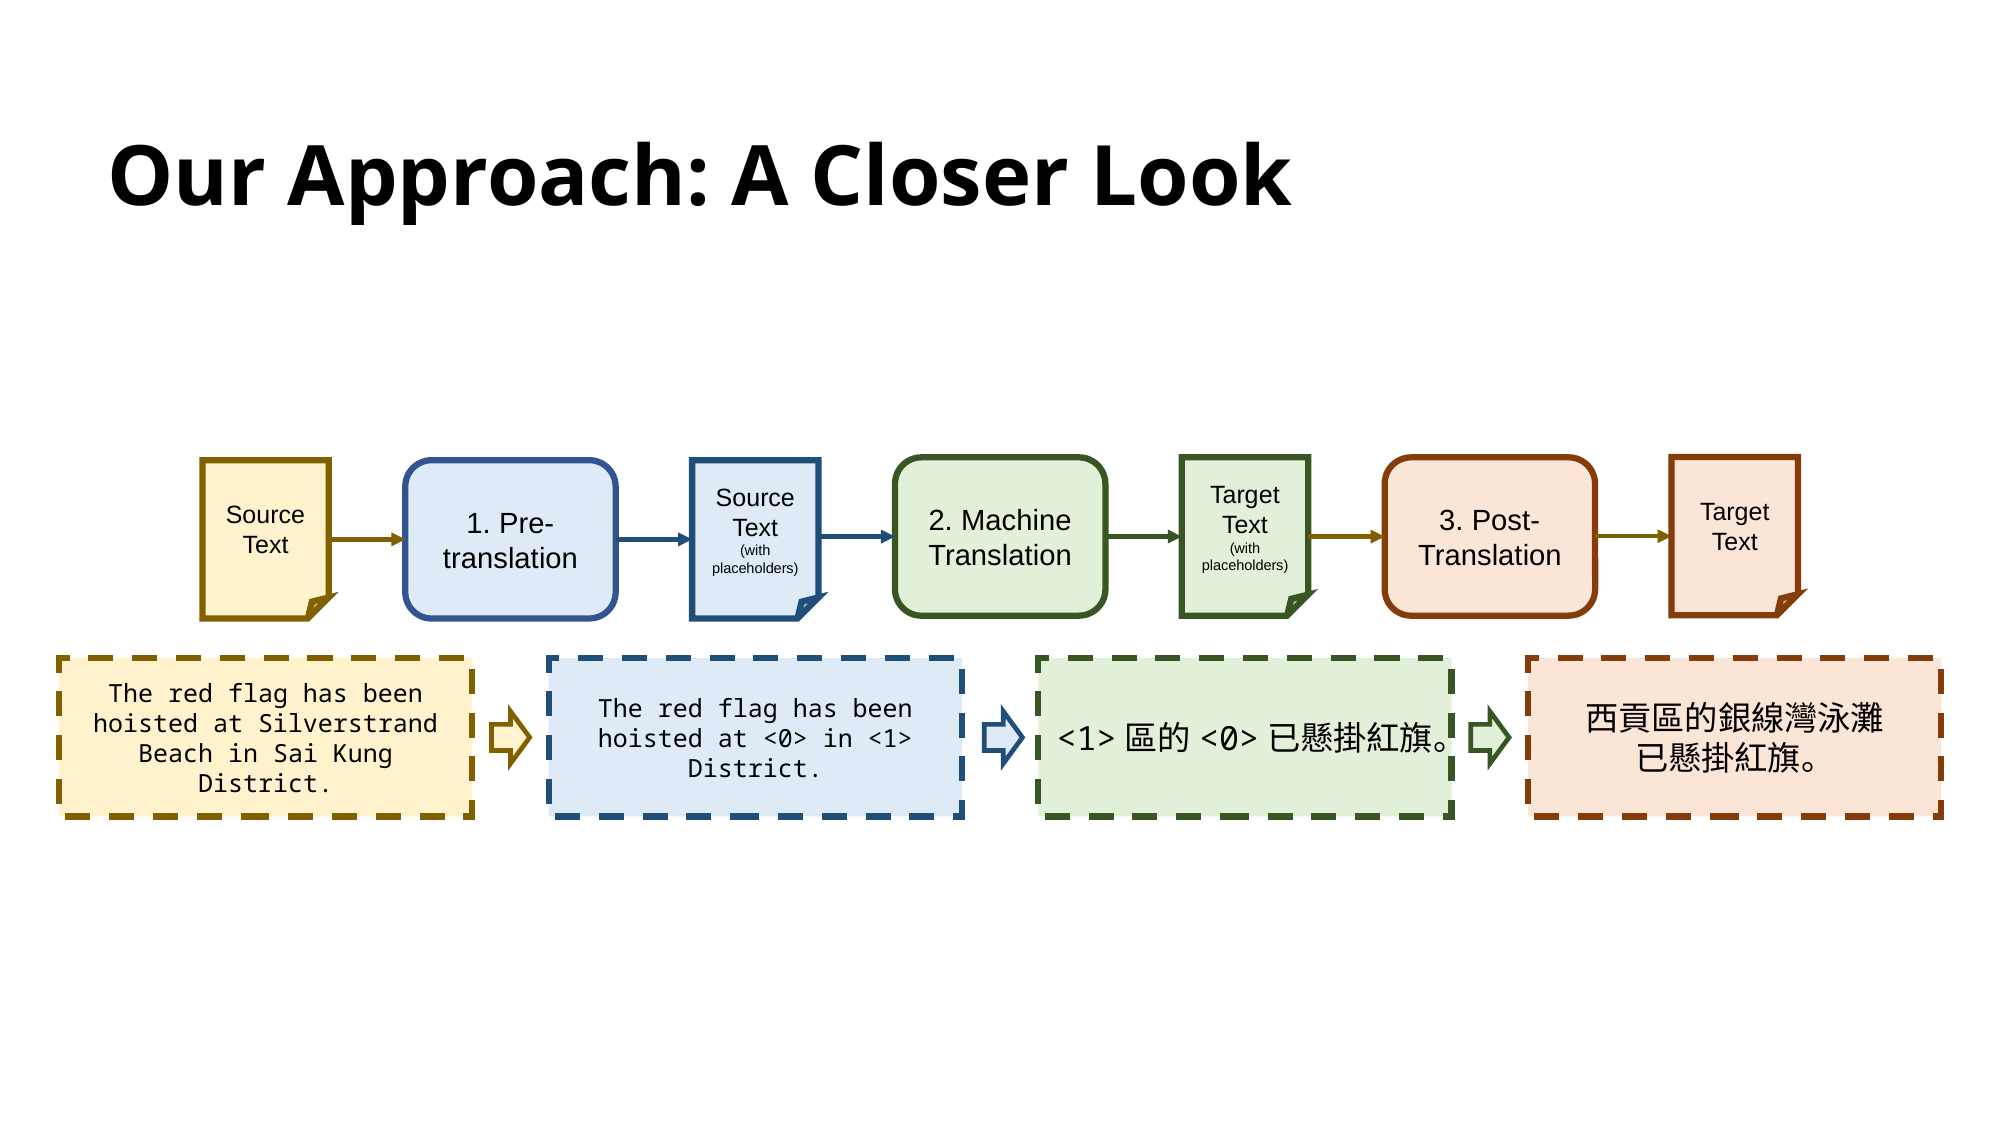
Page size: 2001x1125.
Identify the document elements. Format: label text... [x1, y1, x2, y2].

text_box 西貢區的銀線灣泳灘 已懸掛紅旗。 [1527, 657, 1942, 818]
text_box Target Text [1670, 455, 1802, 617]
text_box Our Approach: A Closer Look [92, 126, 1309, 335]
text_box Source Text (with placeholders) [691, 459, 822, 620]
text_box <1>區的<0>已懸掛紅旗。 [1037, 657, 1453, 818]
text_box The red flag has been hoisted at <0> in <1> District. [548, 657, 963, 818]
text_box 3. Post- Translation [1383, 456, 1597, 617]
text_box Source Text [201, 459, 333, 620]
text_box [1469, 708, 1511, 767]
text_box The red flag has been hoisted at Silverstrand Beach in Sai Kung District. [58, 657, 473, 818]
text_box [983, 708, 1024, 767]
text_box 2. Machine Translation [893, 456, 1107, 617]
text_box [490, 708, 531, 767]
text_box 1. Pre-translation [404, 459, 617, 620]
text_box Target Text (with placeholders) [1180, 456, 1312, 617]
